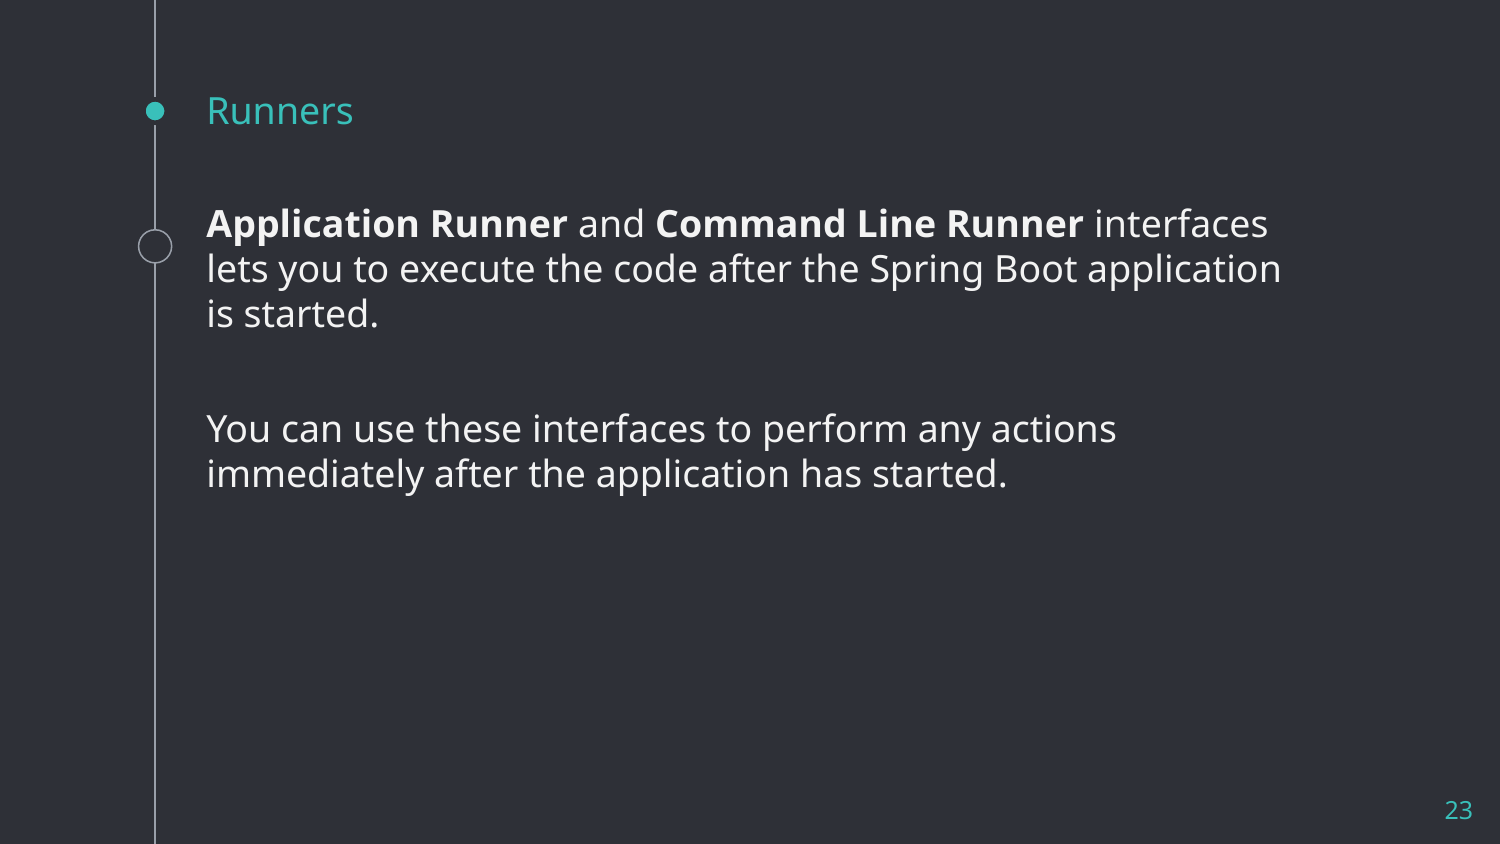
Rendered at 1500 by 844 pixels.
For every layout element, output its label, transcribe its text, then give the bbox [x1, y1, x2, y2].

title Runners [191, 90, 1317, 147]
list Application Runner and Command Line Runner interfaces lets you to execute the code after the Spring Boot application is started. You can use these interfaces to perform any actions immediately after the application has started. [191, 185, 1317, 797]
slide_number 23 [1398, 779, 1489, 832]
